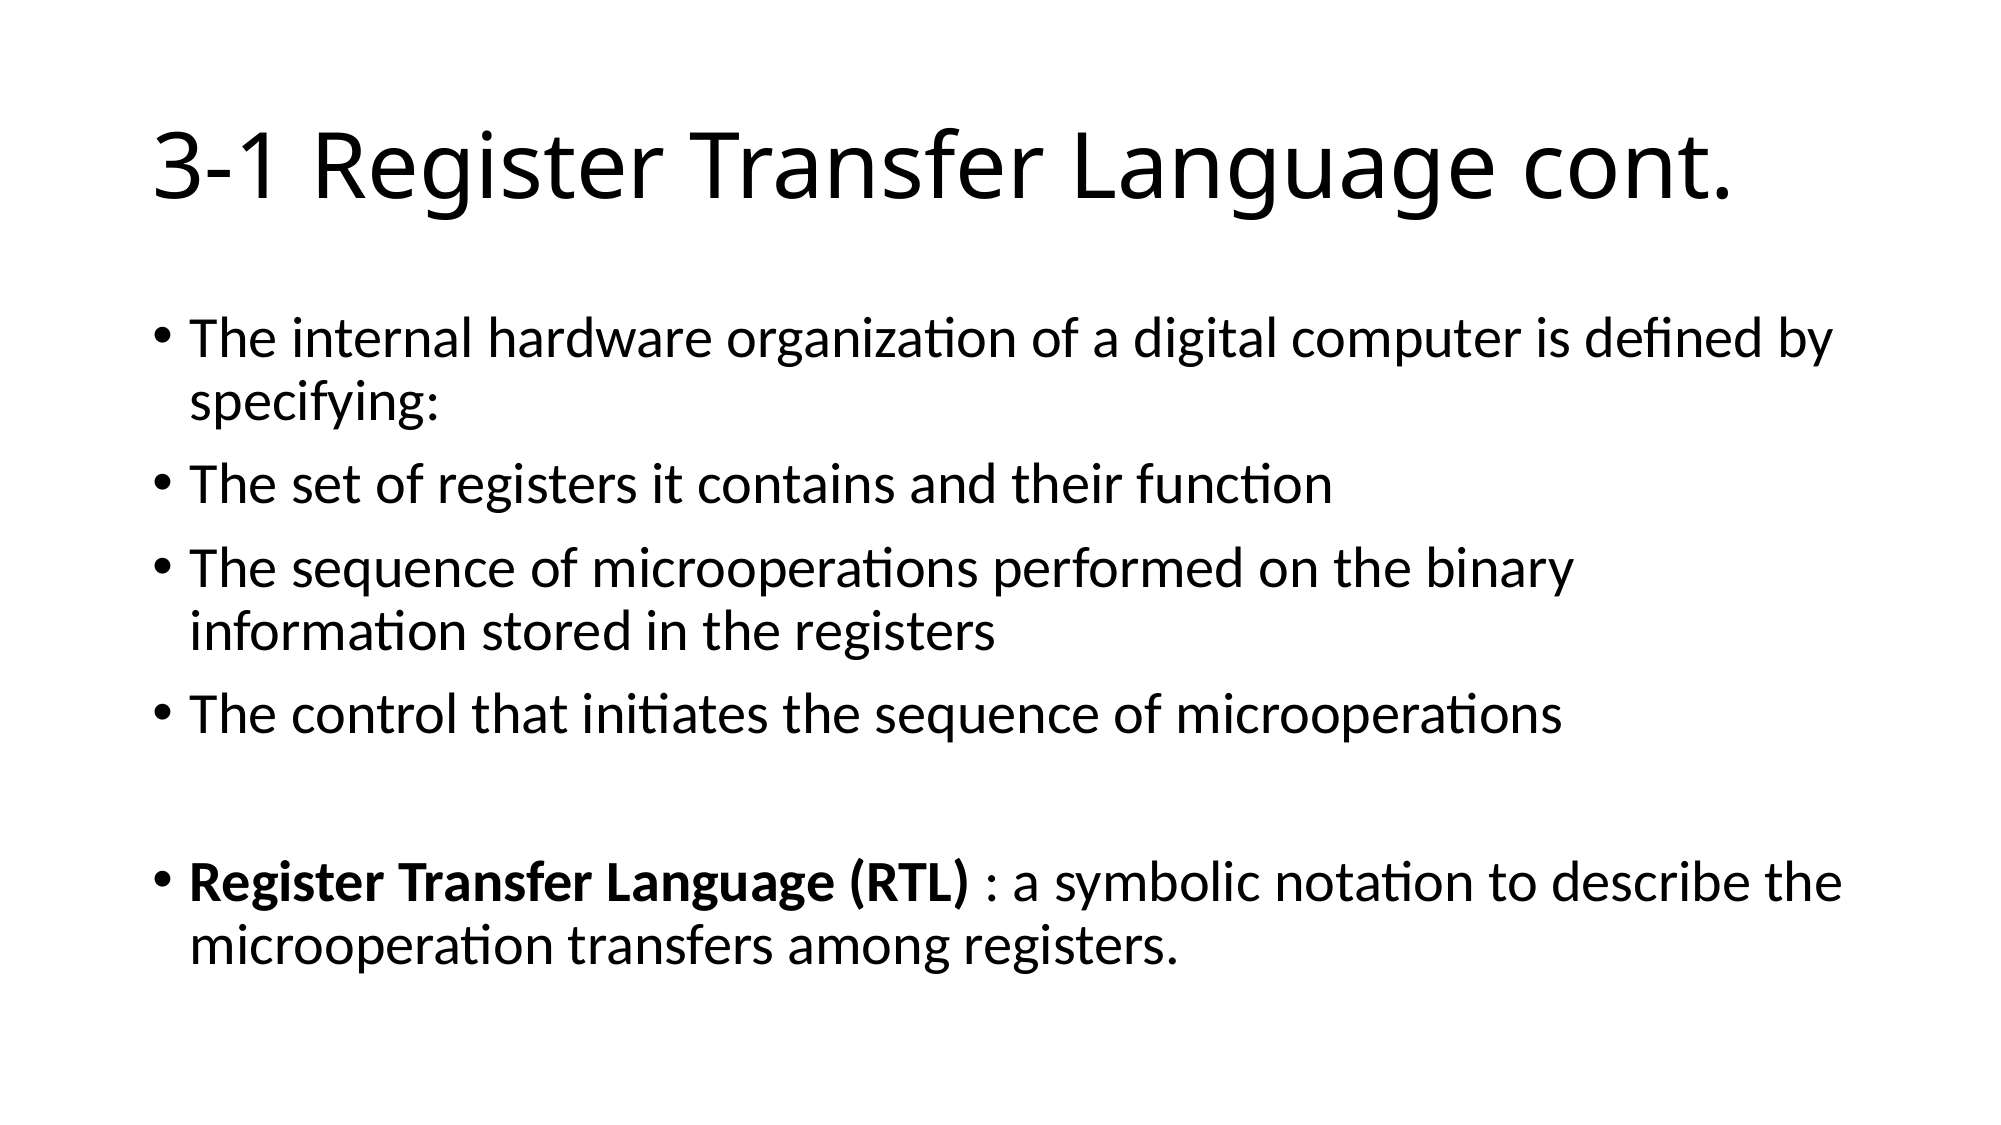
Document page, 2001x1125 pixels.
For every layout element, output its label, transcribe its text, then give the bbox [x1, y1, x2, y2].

list The internal hardware organization of a digital computer is defined by specifying: The set of registers it contains and their function The sequence of microoperations performed on the binary information stored in the registers The control that initiates the sequence of microoperations Register Transfer Language (RTL) : a symbolic notation to describe the microoperation transfers among registers. [137, 299, 1863, 1014]
title 3-1 Register Transfer Language cont. [137, 59, 1863, 278]
